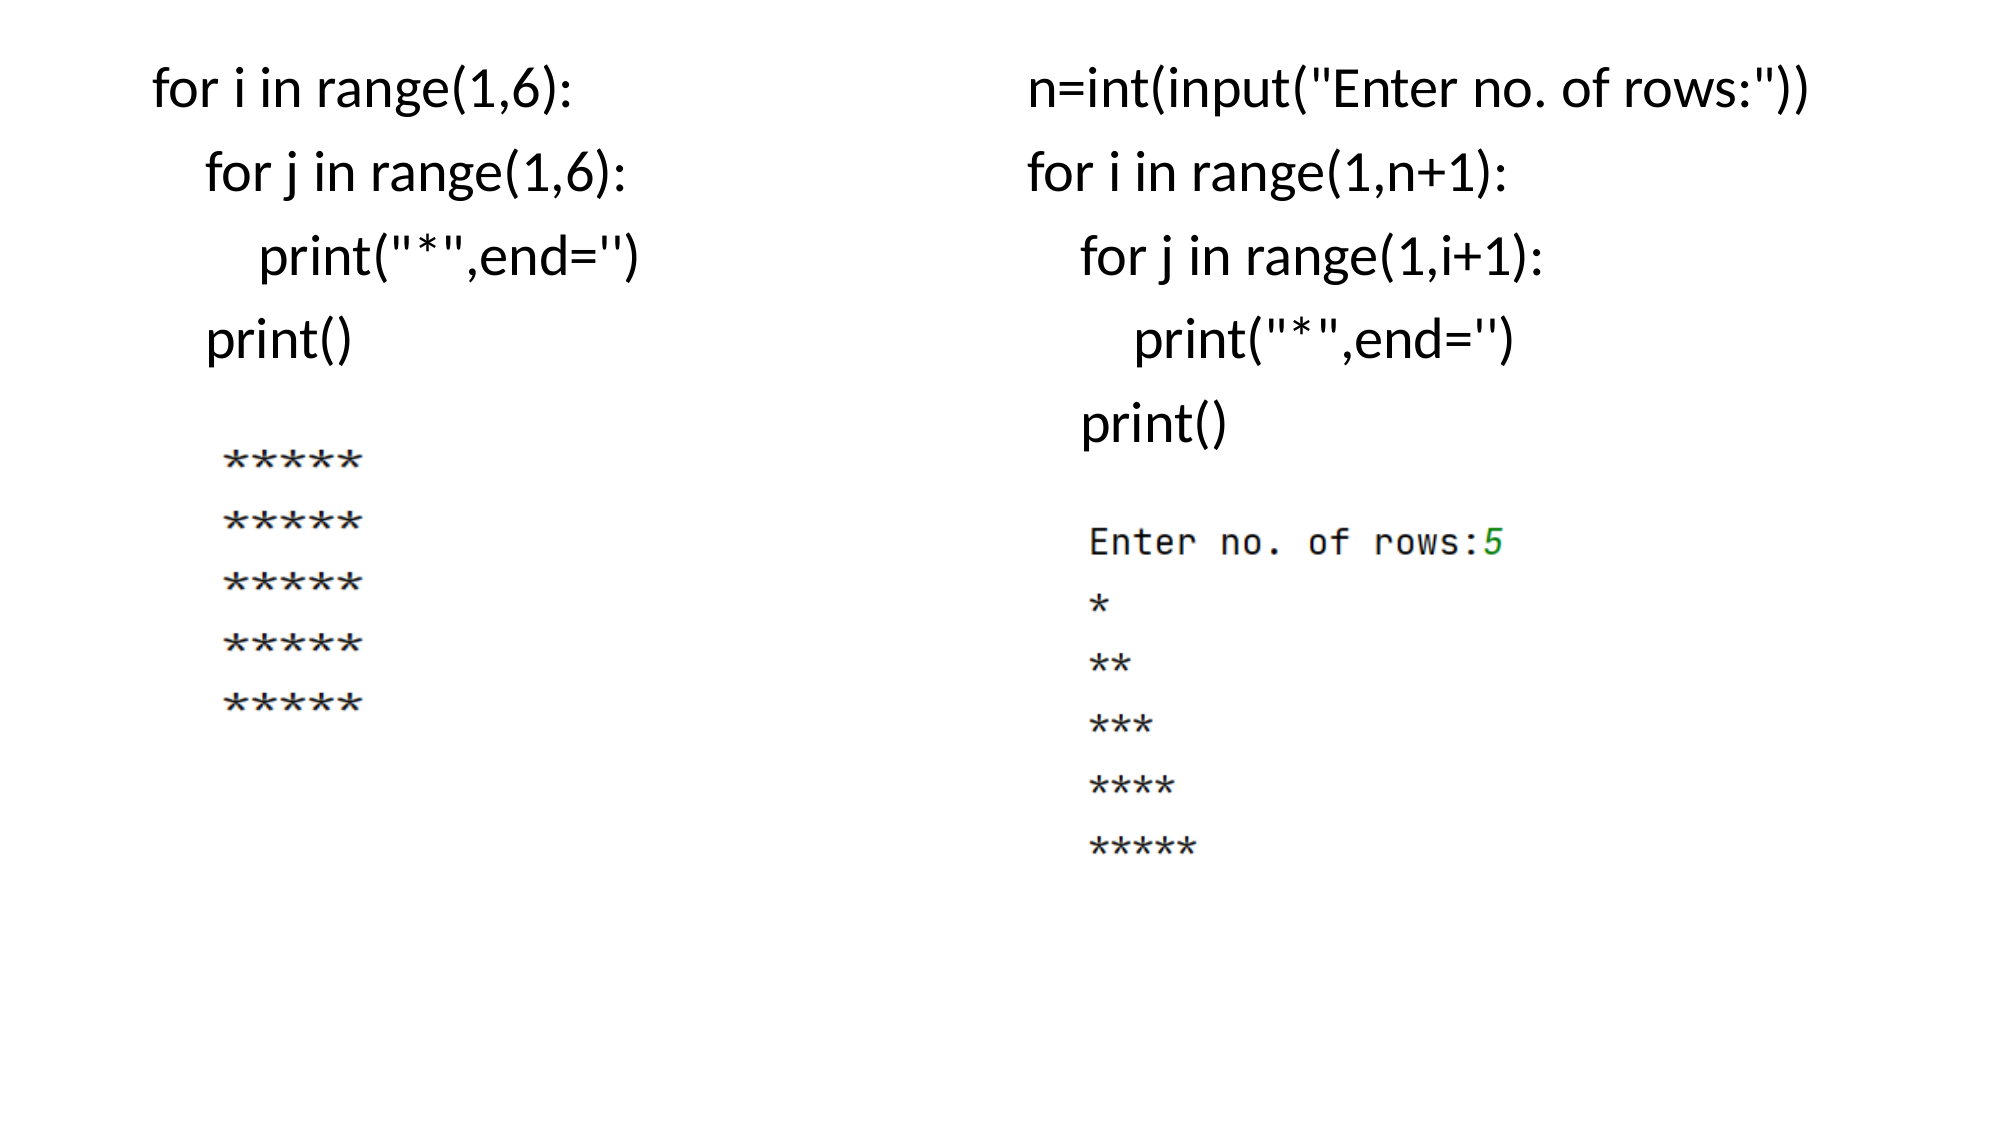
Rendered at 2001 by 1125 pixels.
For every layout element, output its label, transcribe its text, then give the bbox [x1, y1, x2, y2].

list for i in range(1,6): for j in range(1,6): print("*",end='') print() [137, 49, 988, 1014]
list n=int(input("Enter no. of rows:")) for i in range(1,n+1): for j in range(1,i+1): print("*",end='') print() [1012, 49, 1863, 1014]
picture [198, 439, 442, 726]
picture [1073, 511, 1620, 899]
